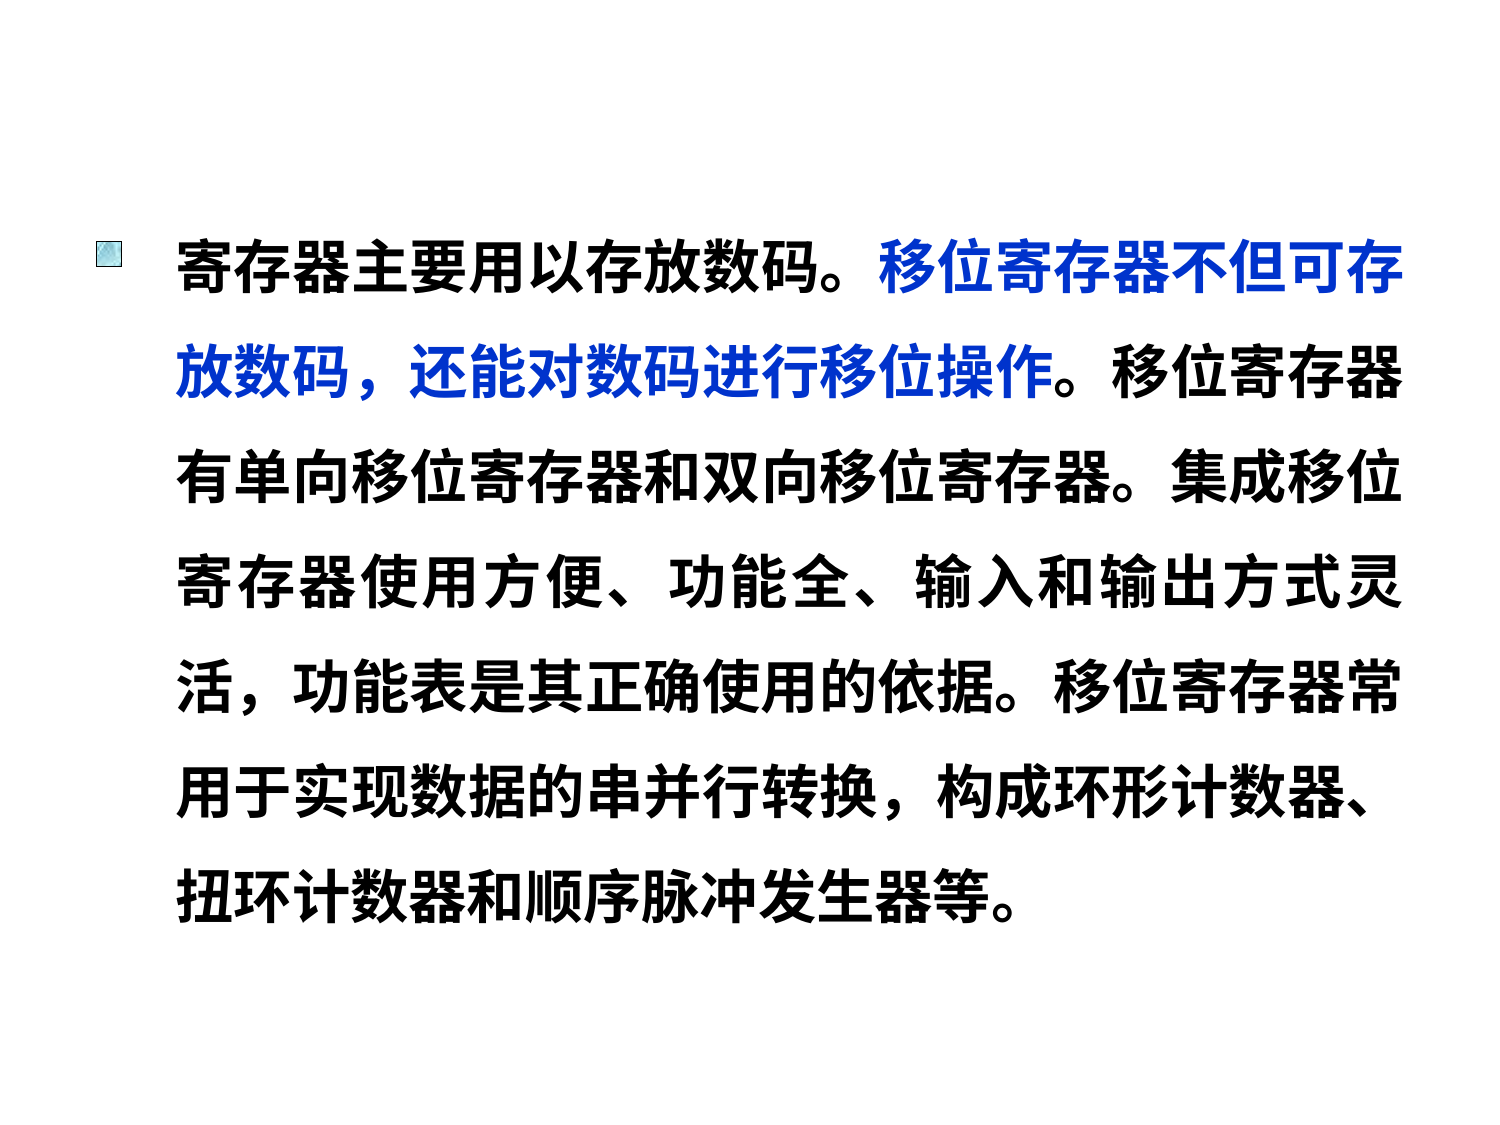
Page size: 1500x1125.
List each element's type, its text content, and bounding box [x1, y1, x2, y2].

text_box 寄存器主要用以存放数码。移位寄存器不但可存放数码，还能对数码进行移位操作。移位寄存器有单向移位寄存器和双向移位寄存器。集成移位寄存器使用方便、功能全、输入和输出方式灵活，功能表是其正确使用的依据。移位寄存器常用于实现数据的串并行转换，构成环形计数器、扭环计数器和顺序脉冲发生器等。 [160, 187, 1419, 938]
text_box [96, 241, 122, 267]
